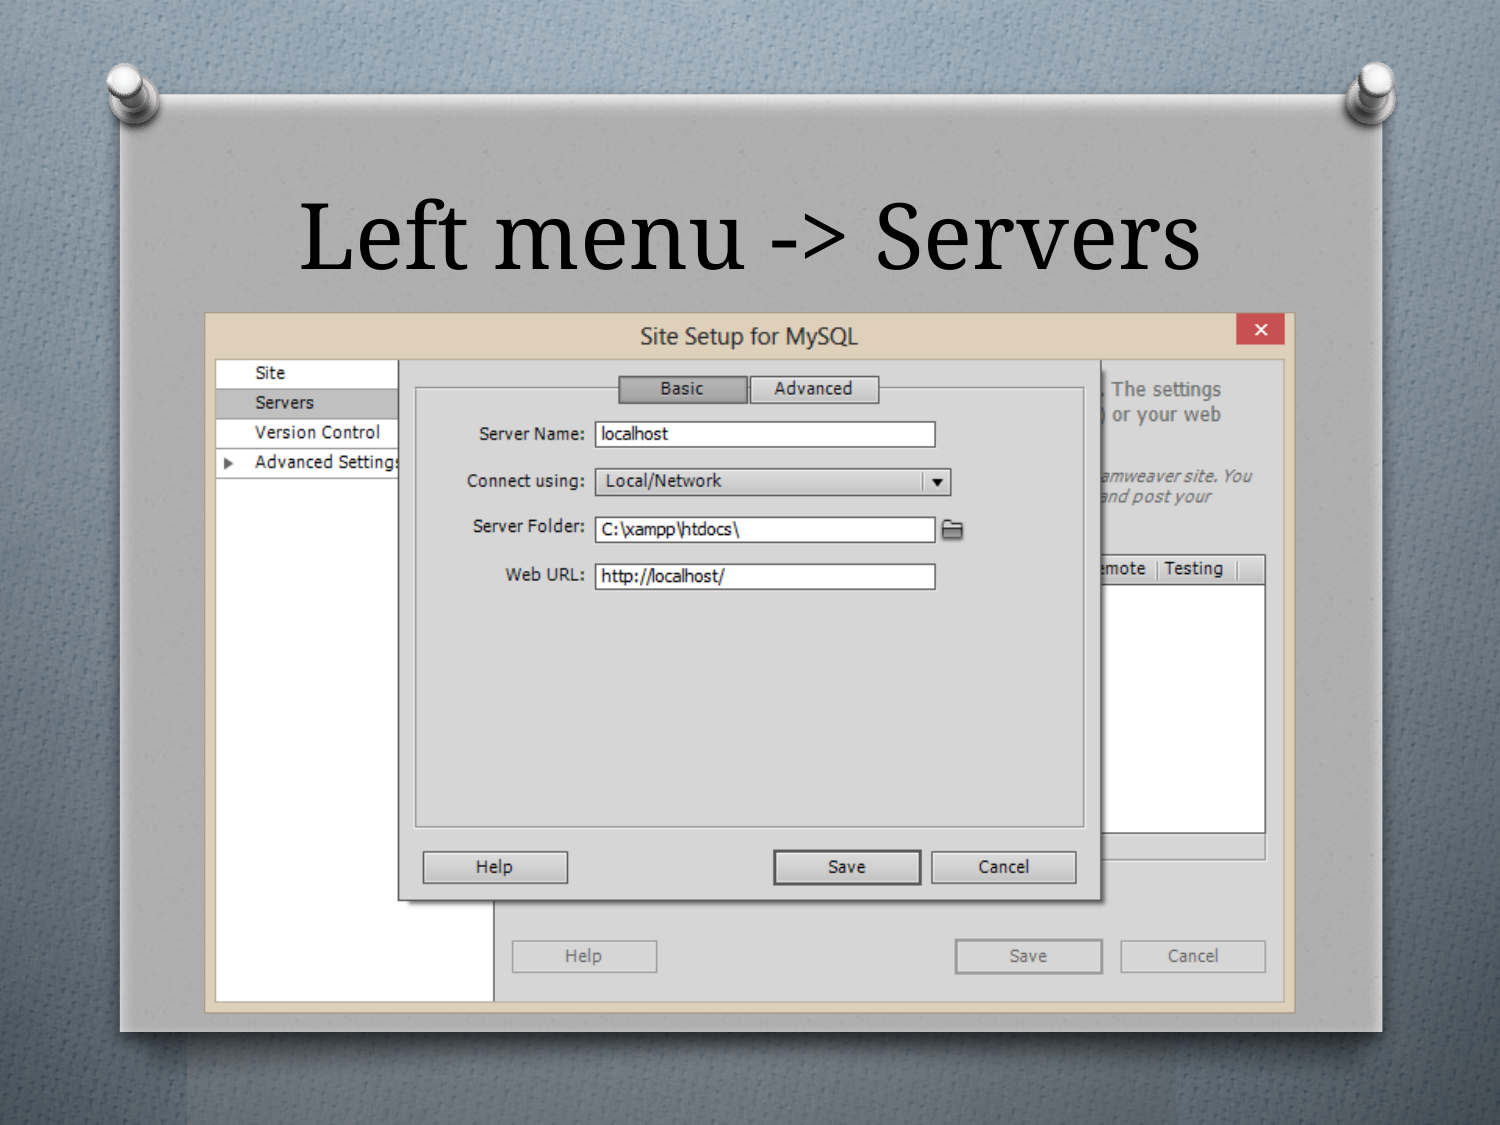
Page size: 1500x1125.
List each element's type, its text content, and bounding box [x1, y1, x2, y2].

title Left menu -> Servers [179, 134, 1323, 332]
picture [204, 312, 1296, 1015]
picture [1317, 35, 1439, 156]
picture [75, 29, 198, 153]
